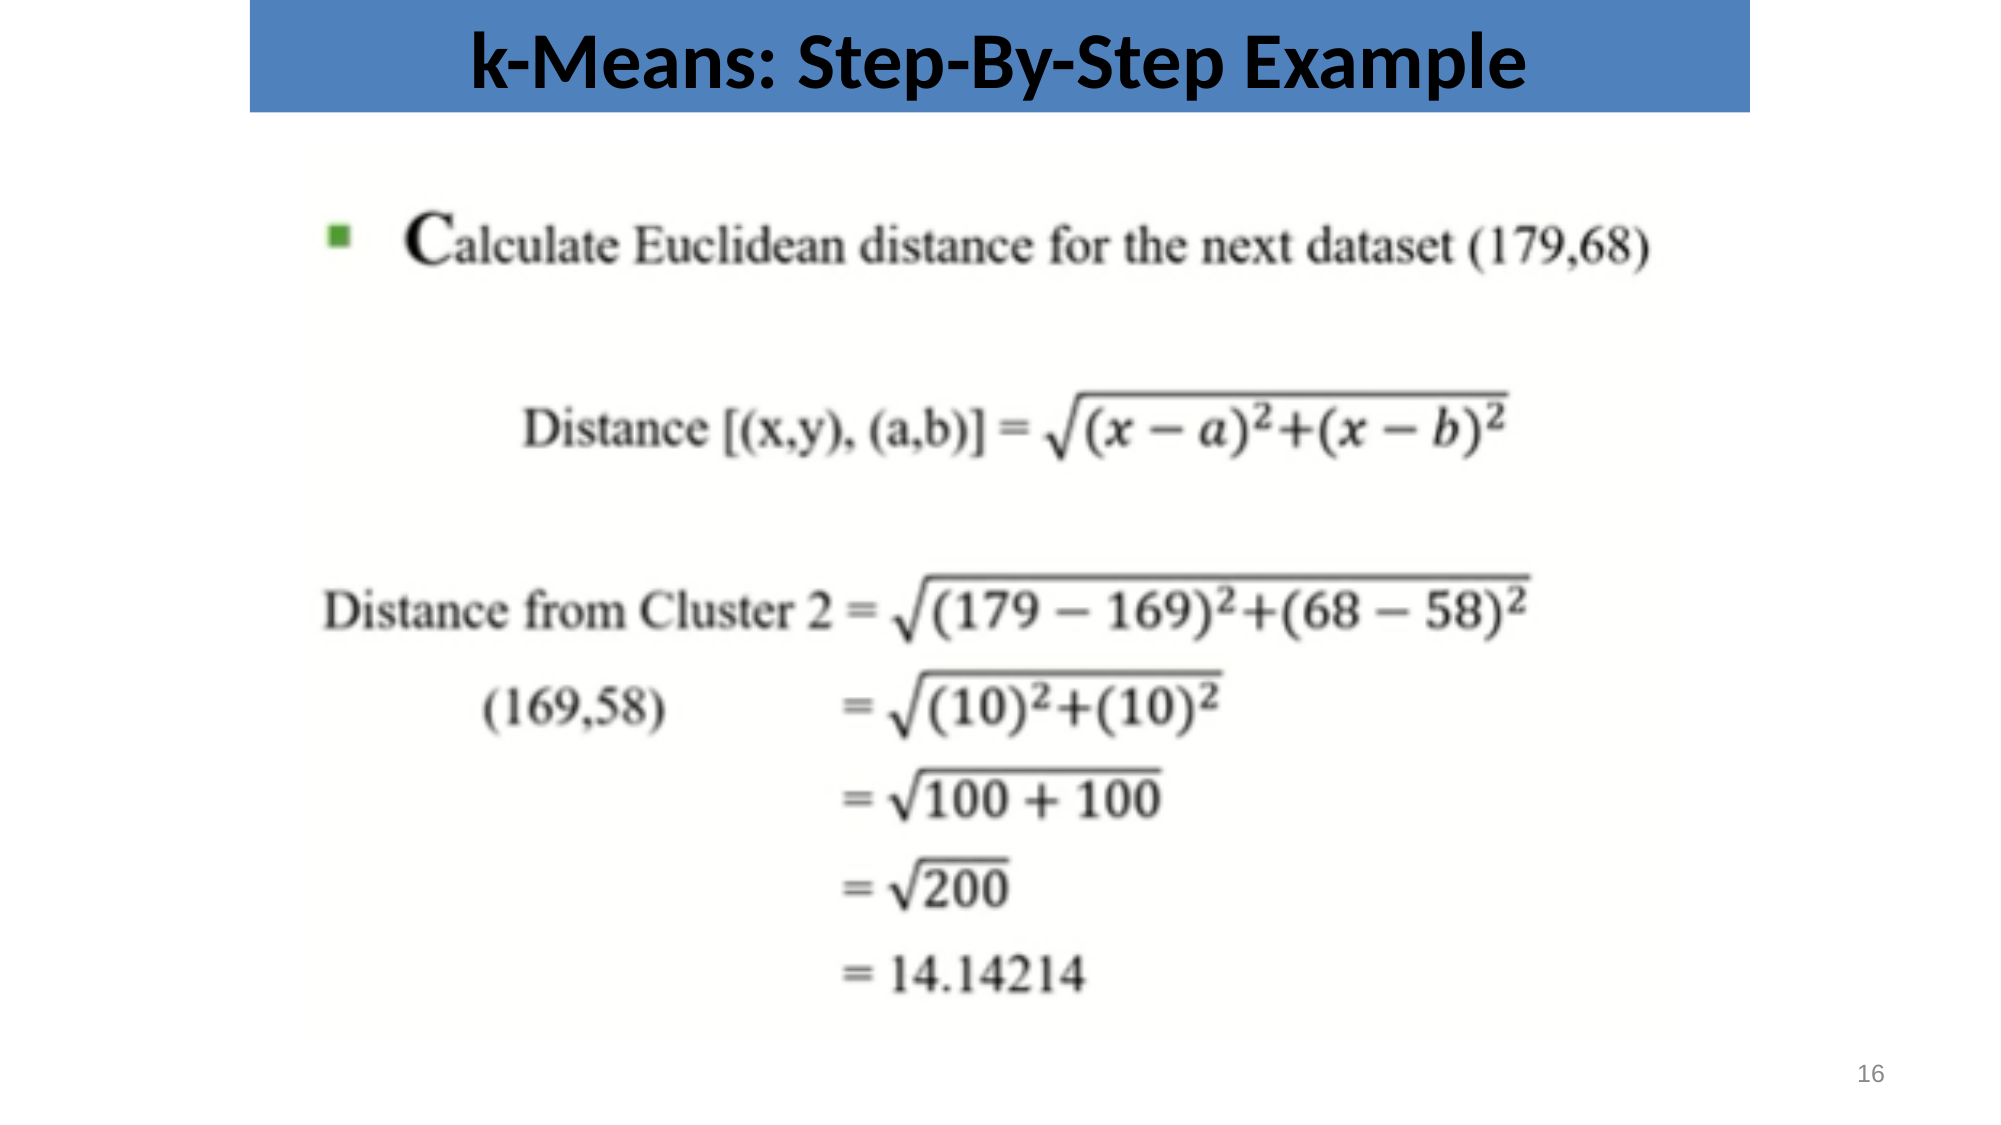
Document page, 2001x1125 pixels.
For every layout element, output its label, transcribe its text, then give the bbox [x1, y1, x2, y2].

picture [299, 149, 1681, 1043]
title k-Means: Step-By-Step Example [249, 0, 1750, 113]
slide_number 16 [1433, 1042, 1900, 1103]
